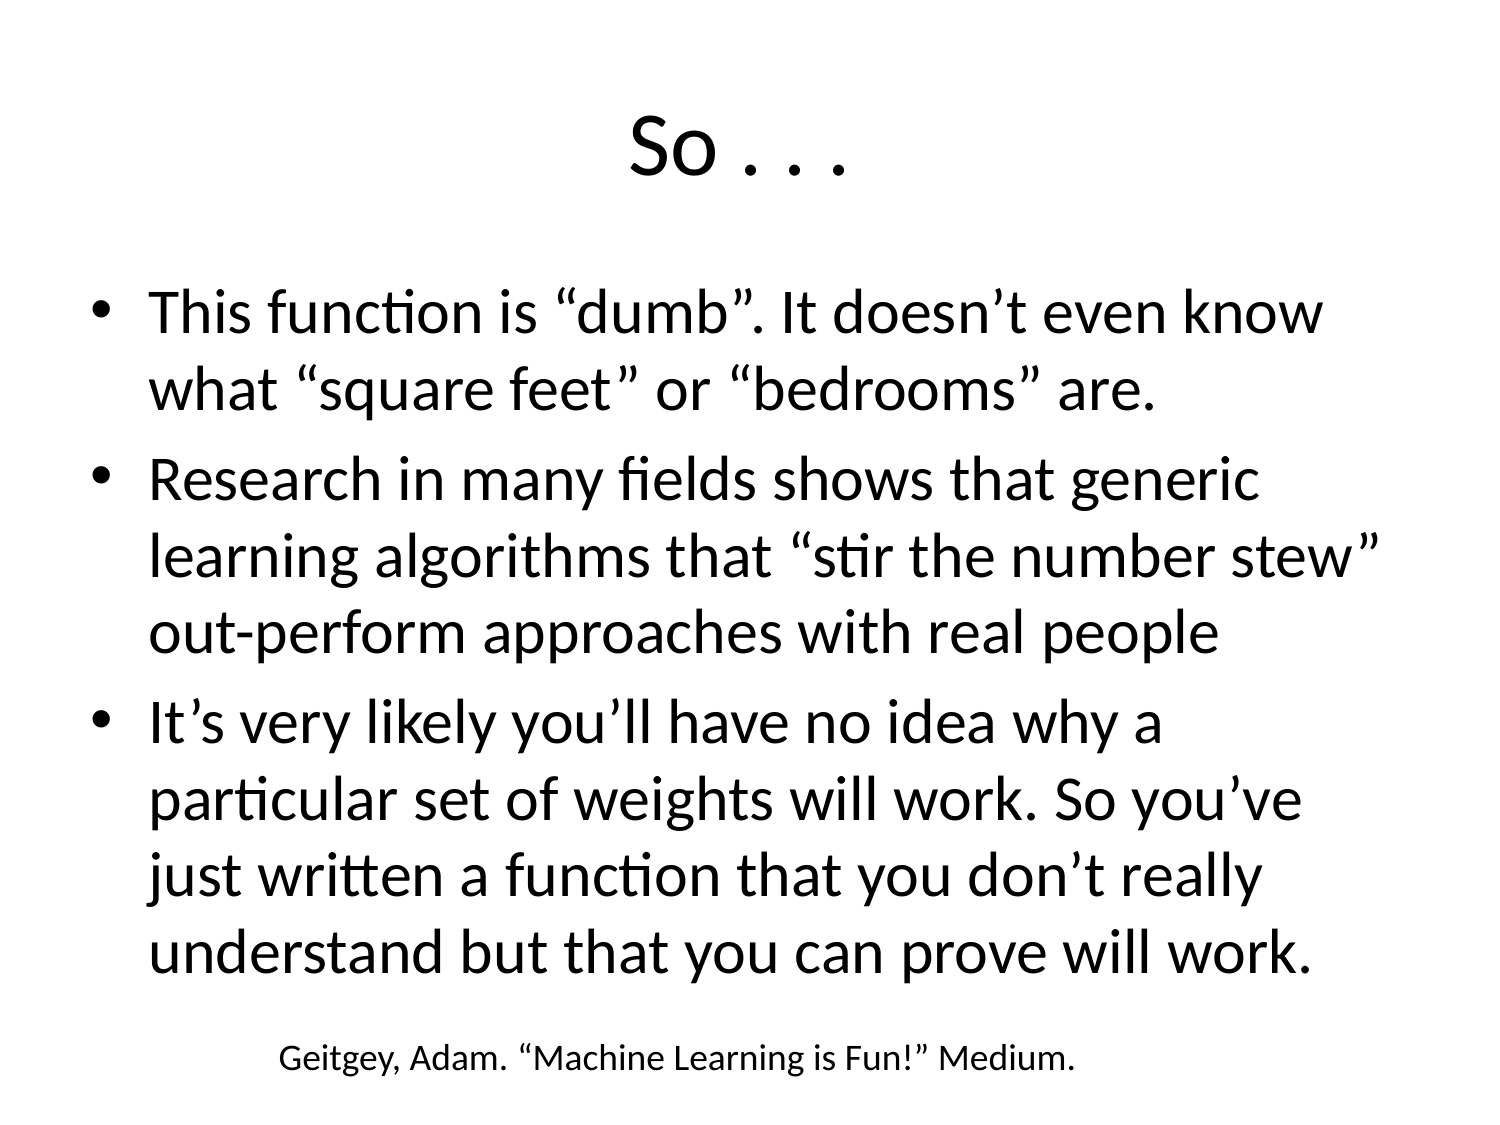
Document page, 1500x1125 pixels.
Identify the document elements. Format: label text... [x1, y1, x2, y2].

list This function is “dumb”. It doesn’t even know what “square feet” or “bedrooms” are. Research in many fields shows that generic learning algorithms that “stir the number stew” out-perform approaches with real people It’s very likely you’ll have no idea why a particular set of weights will work. So you’ve just written a function that you don’t really understand but that you can prove will work. [75, 262, 1425, 1005]
text_box Geitgey, Adam. “Machine Learning is Fun!” Medium. [263, 1025, 1171, 1086]
title So . . . [75, 45, 1425, 233]
